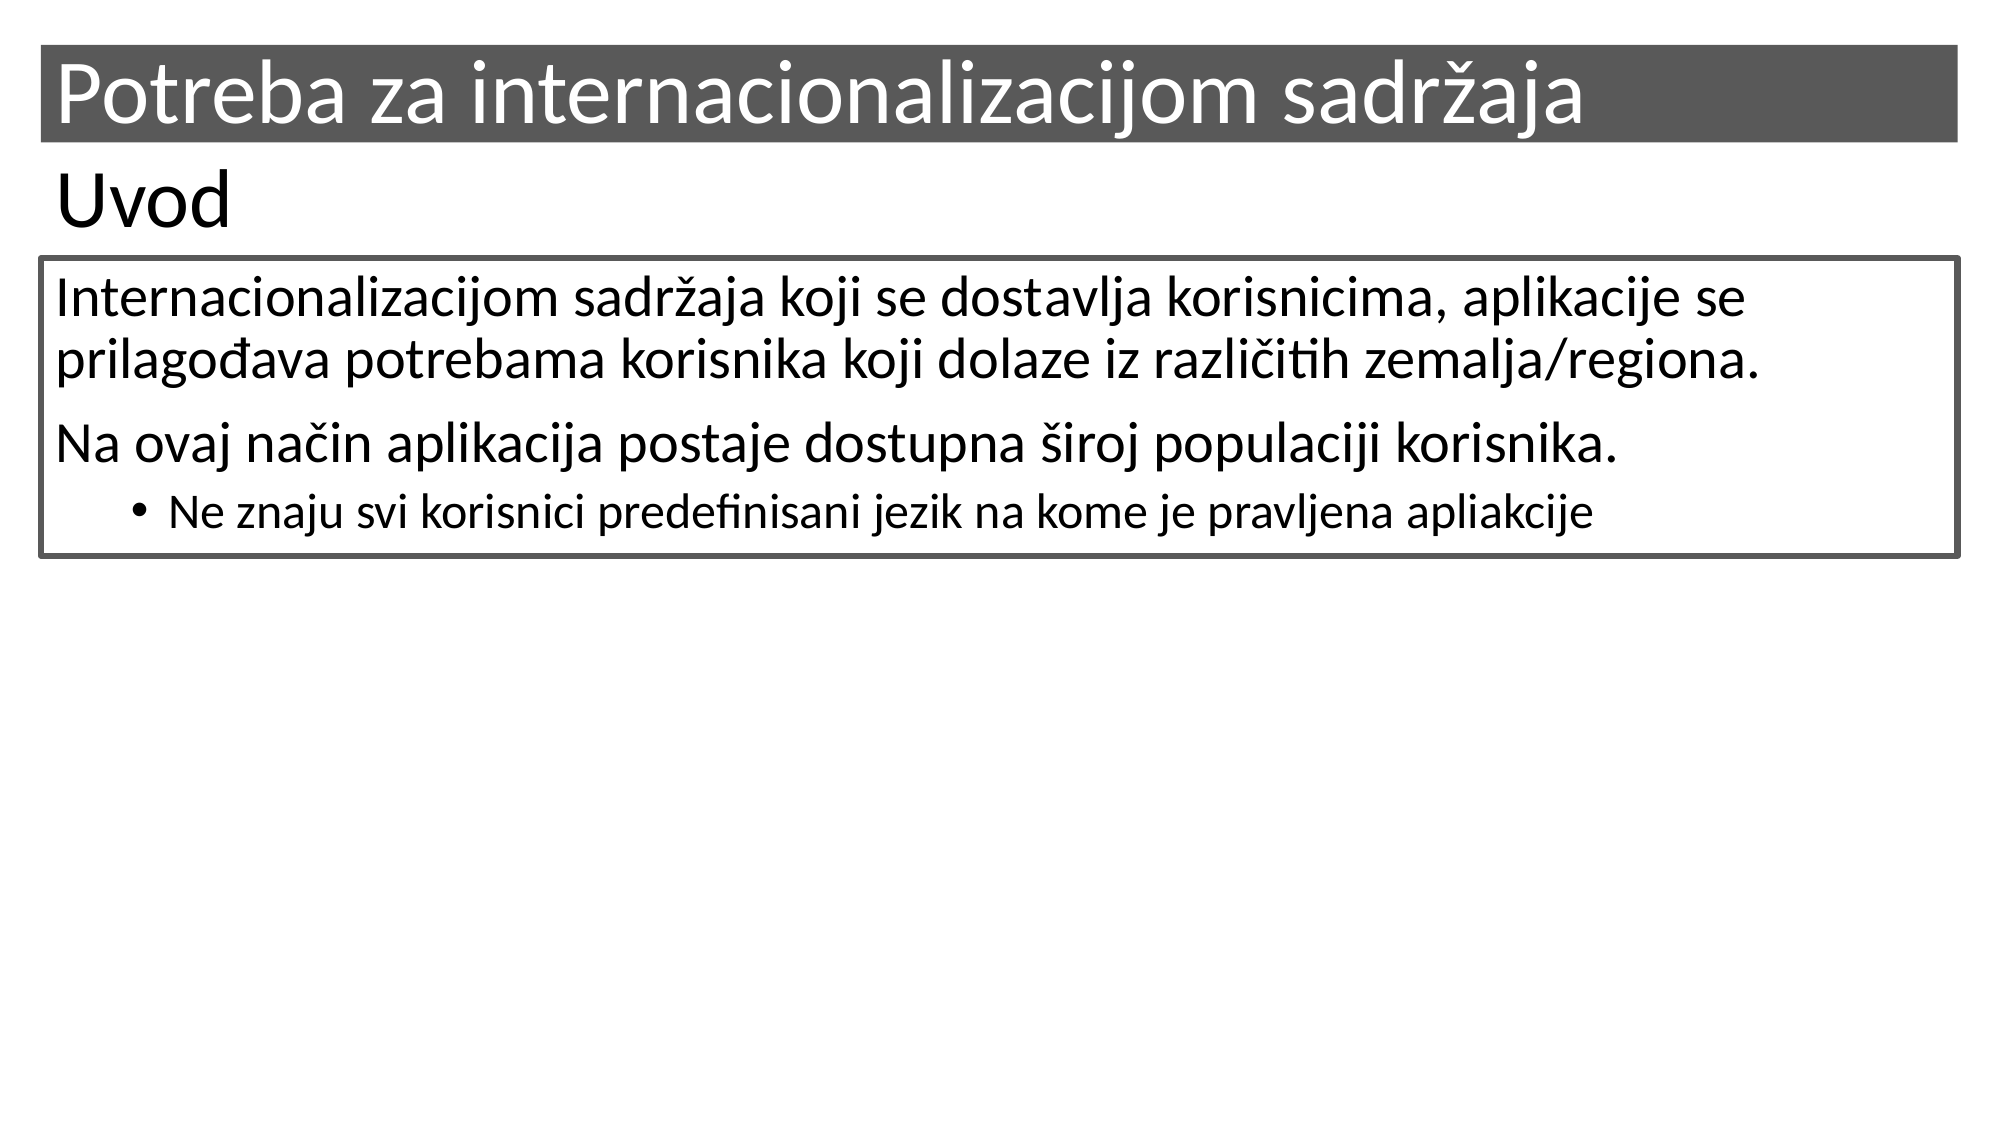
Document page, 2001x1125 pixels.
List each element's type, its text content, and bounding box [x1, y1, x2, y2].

list Internacionalizacijom sadržaja koji se dostavlja korisnicima, aplikacije se prilagođava potrebama korisnika koji dolaze iz različitih zemalja/regiona. Na ovaj način aplikacija postaje dostupna široj populaciji korisnika. Ne znaju svi korisnici predefinisani jezik na kome je pravljena apliakcije [40, 258, 1958, 556]
title Potreba za internacionalizacijom sadržaja [40, 44, 1958, 143]
text_box Uvod [40, 157, 1958, 244]
